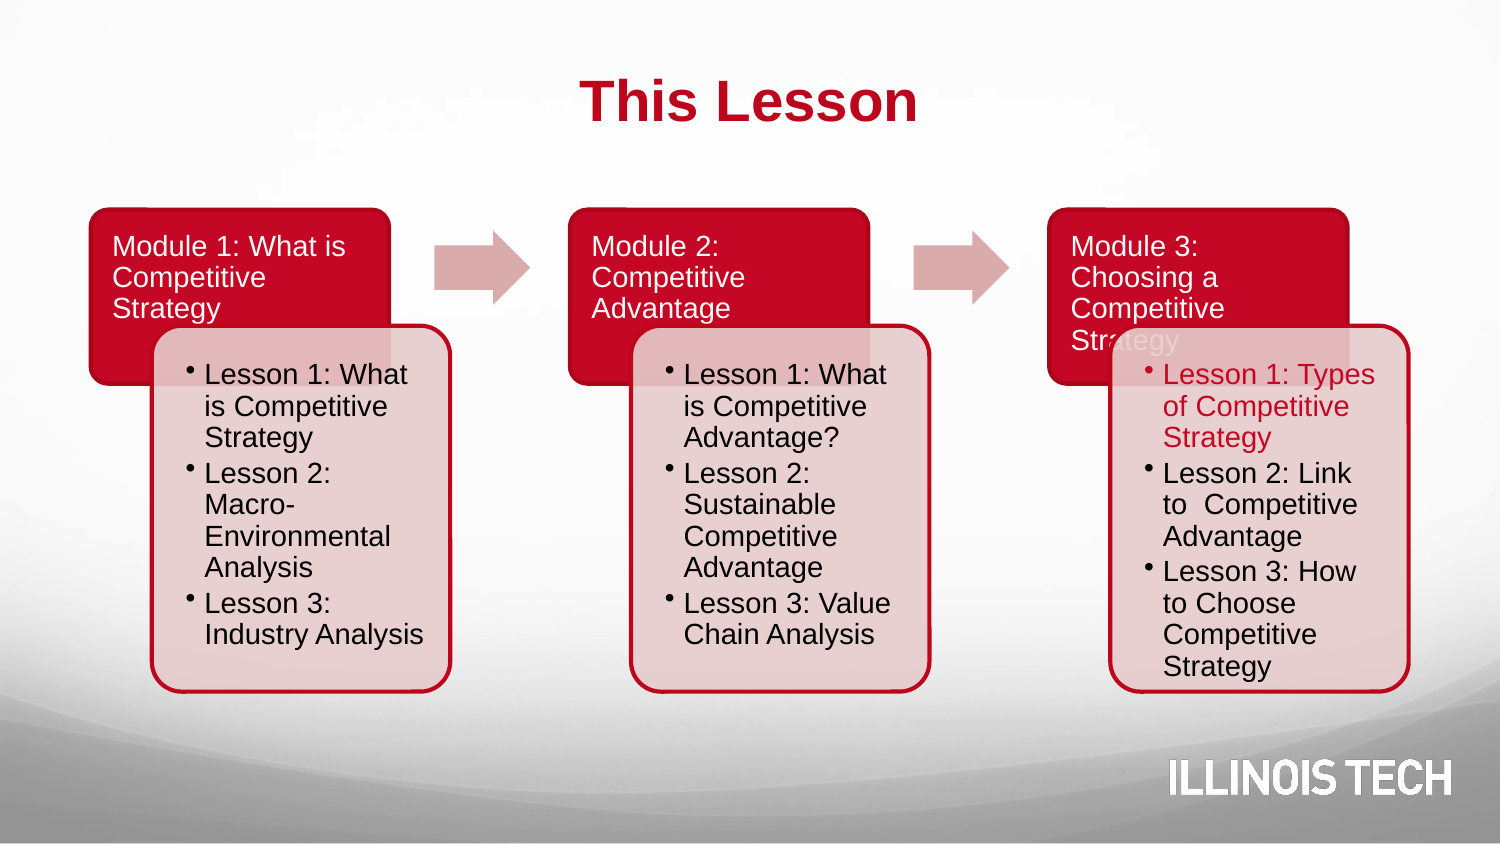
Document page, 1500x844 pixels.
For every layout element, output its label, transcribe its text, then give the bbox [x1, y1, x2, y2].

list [89, 167, 1410, 734]
title This Lesson [90, 13, 1410, 141]
picture [0, 0, 1500, 844]
